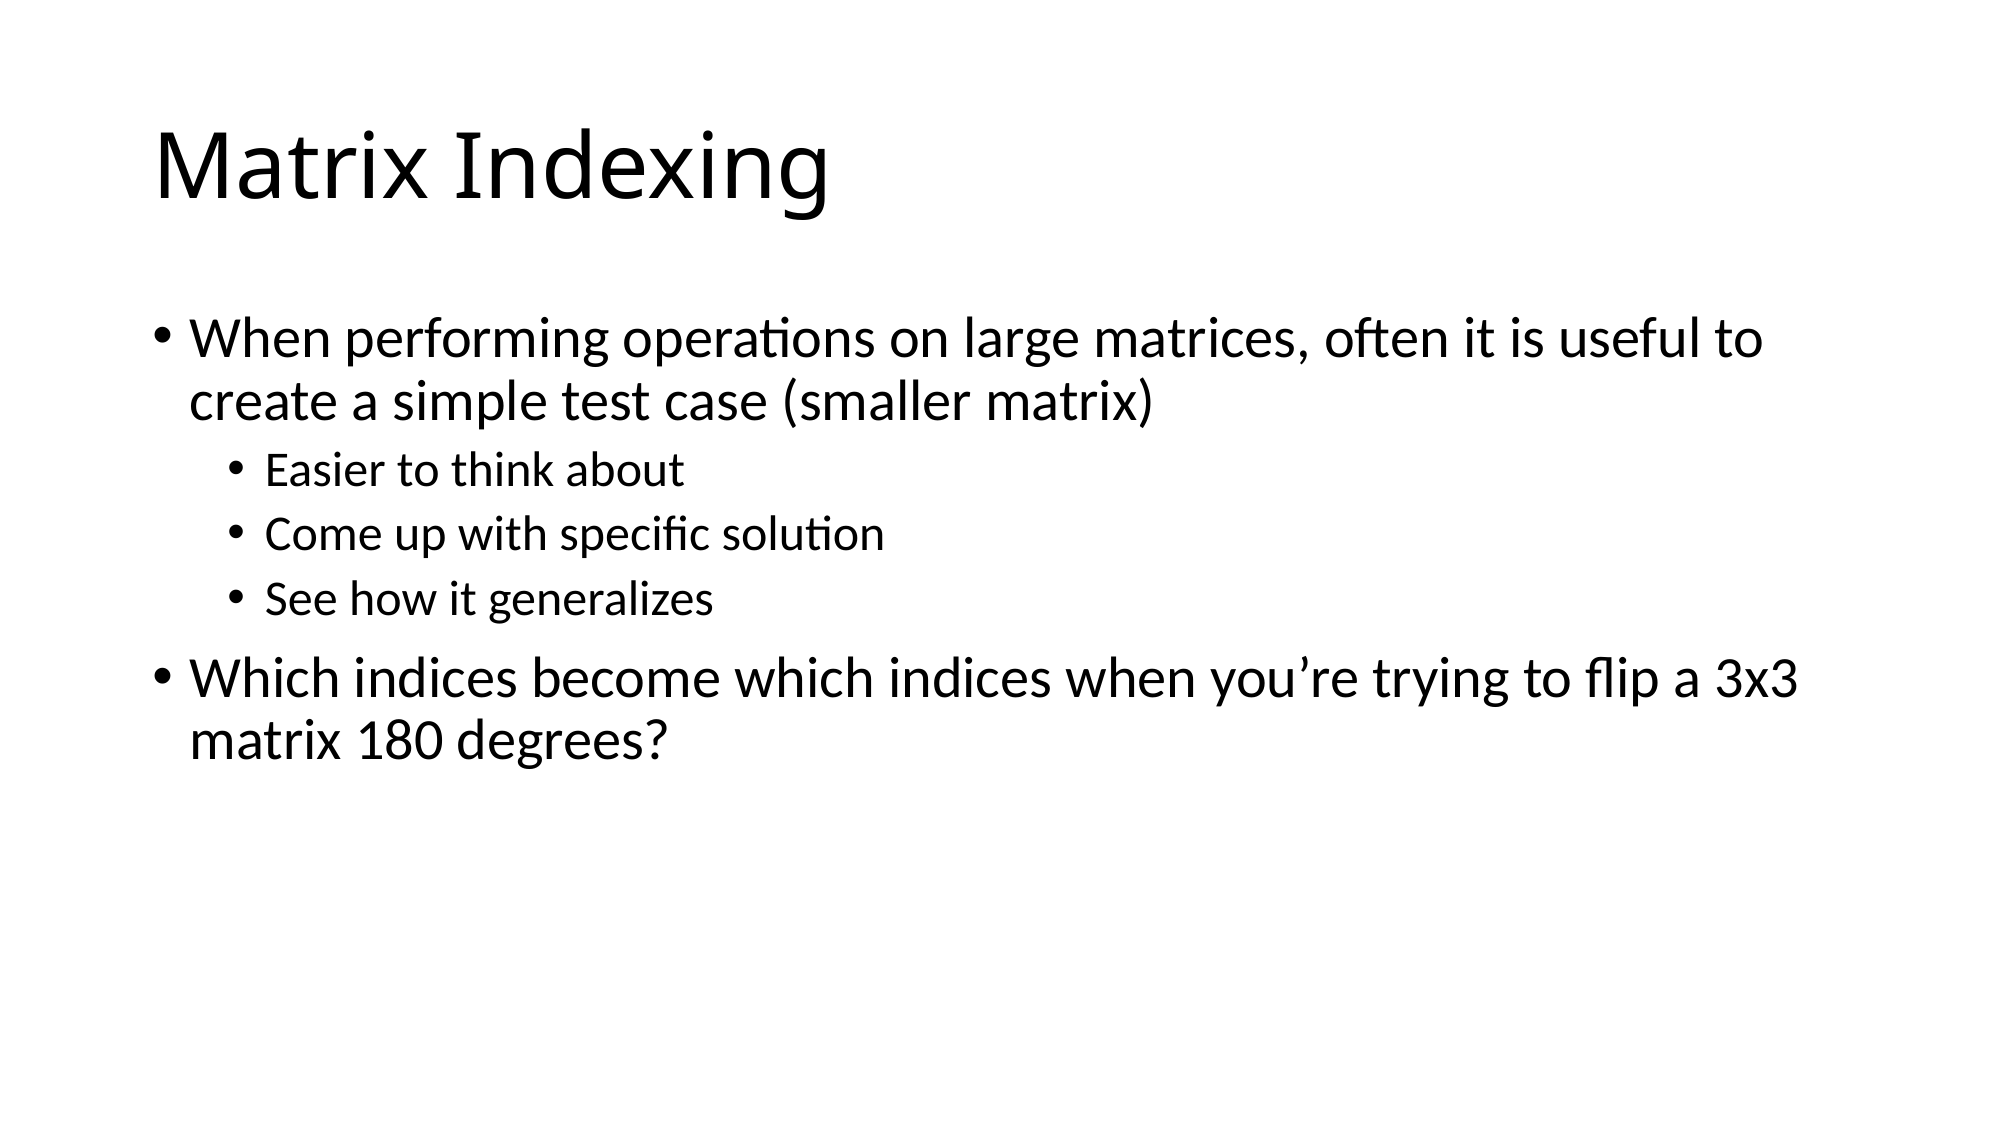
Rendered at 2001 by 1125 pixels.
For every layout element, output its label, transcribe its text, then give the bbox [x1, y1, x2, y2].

title Matrix Indexing [137, 59, 1863, 278]
list When performing operations on large matrices, often it is useful to create a simple test case (smaller matrix) Easier to think about Come up with specific solution See how it generalizes Which indices become which indices when you’re trying to flip a 3x3 matrix 180 degrees? [137, 299, 1863, 1014]
